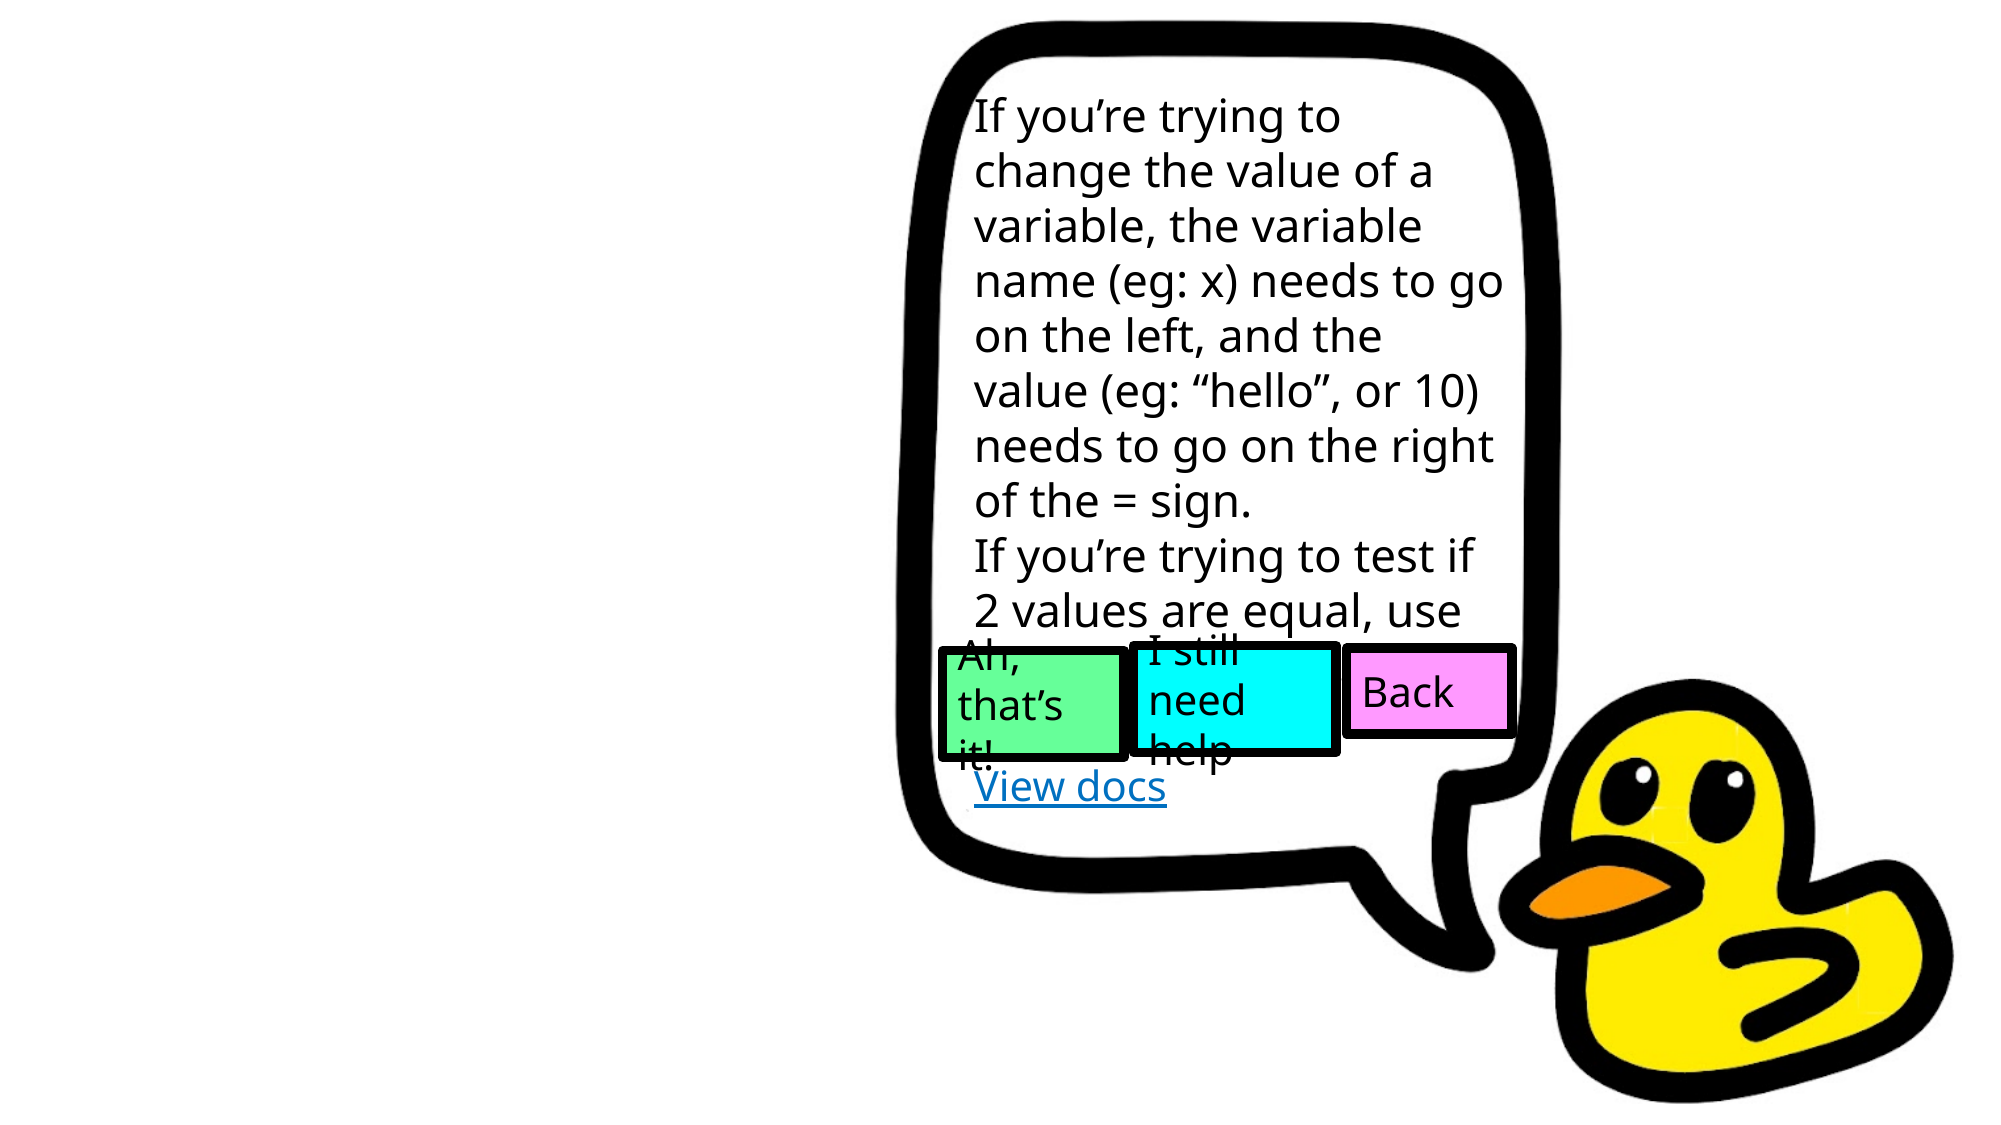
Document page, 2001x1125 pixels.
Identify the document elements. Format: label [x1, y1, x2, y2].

picture [836, 0, 1962, 1125]
